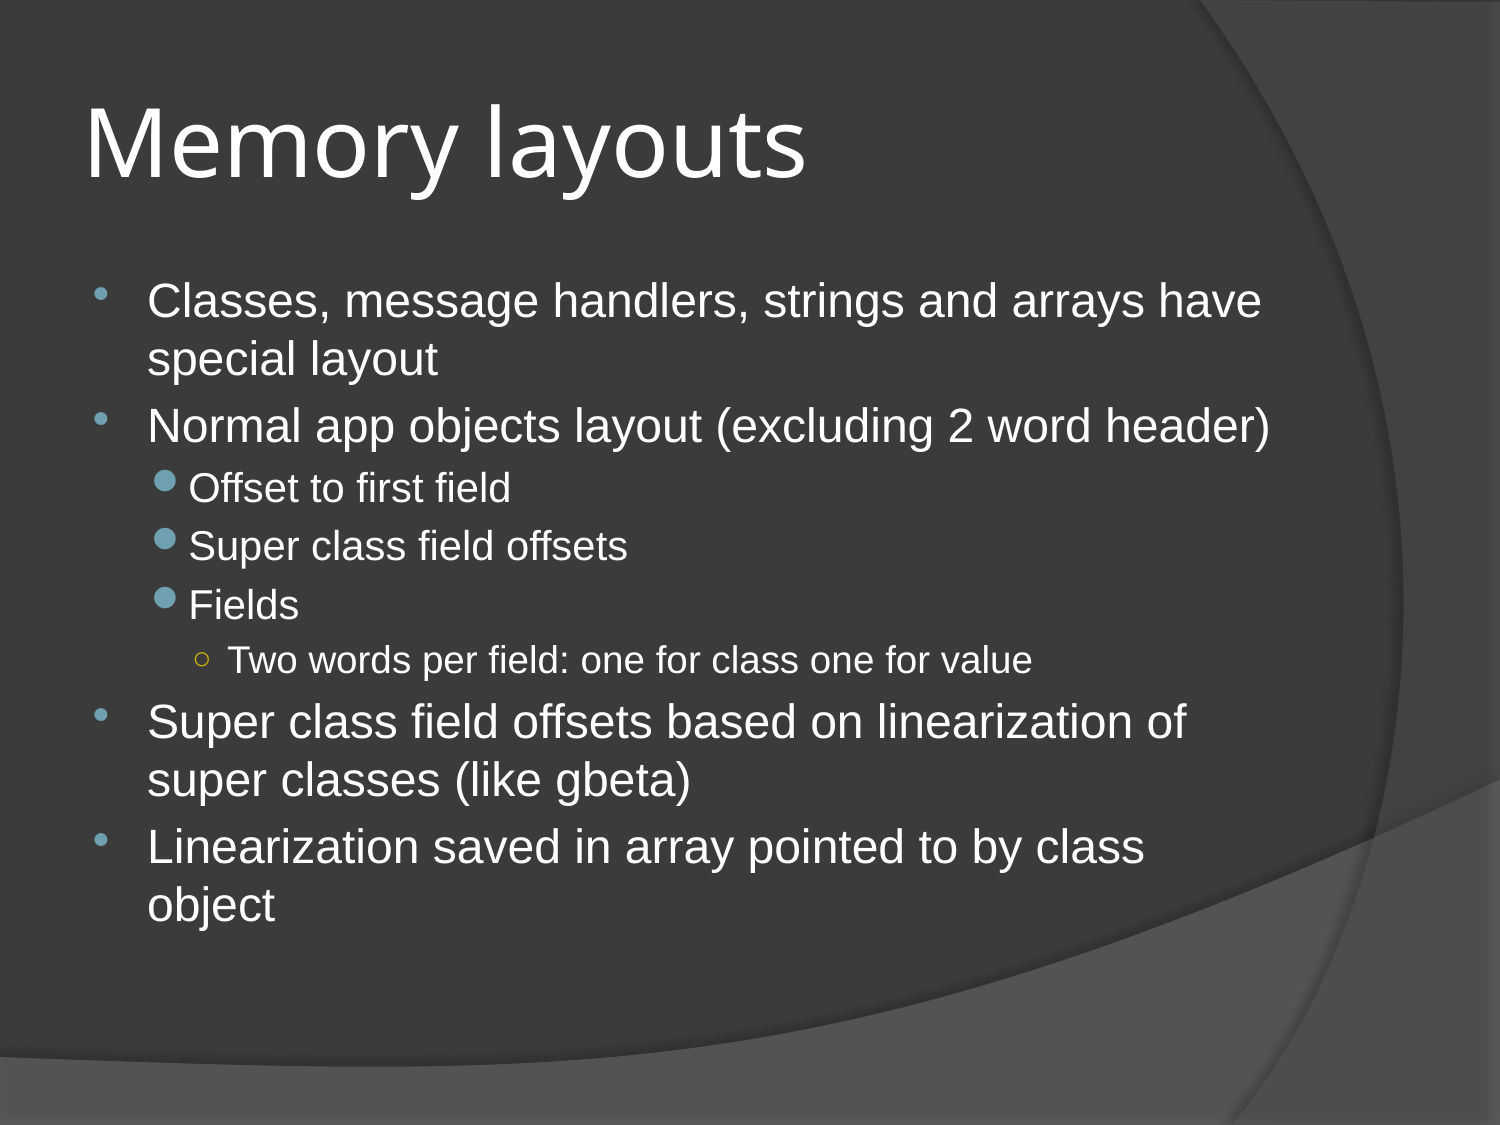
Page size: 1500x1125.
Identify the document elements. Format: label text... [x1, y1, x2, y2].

list Classes, message handlers, strings and arrays have special layout Normal app objects layout (excluding 2 word header) Offset to first field Super class field offsets Fields Two words per field: one for class one for value Super class field offsets based on linearization of super classes (like gbeta) Linearization saved in array pointed to by class object [75, 262, 1300, 1005]
title Memory layouts [75, 45, 1300, 233]
